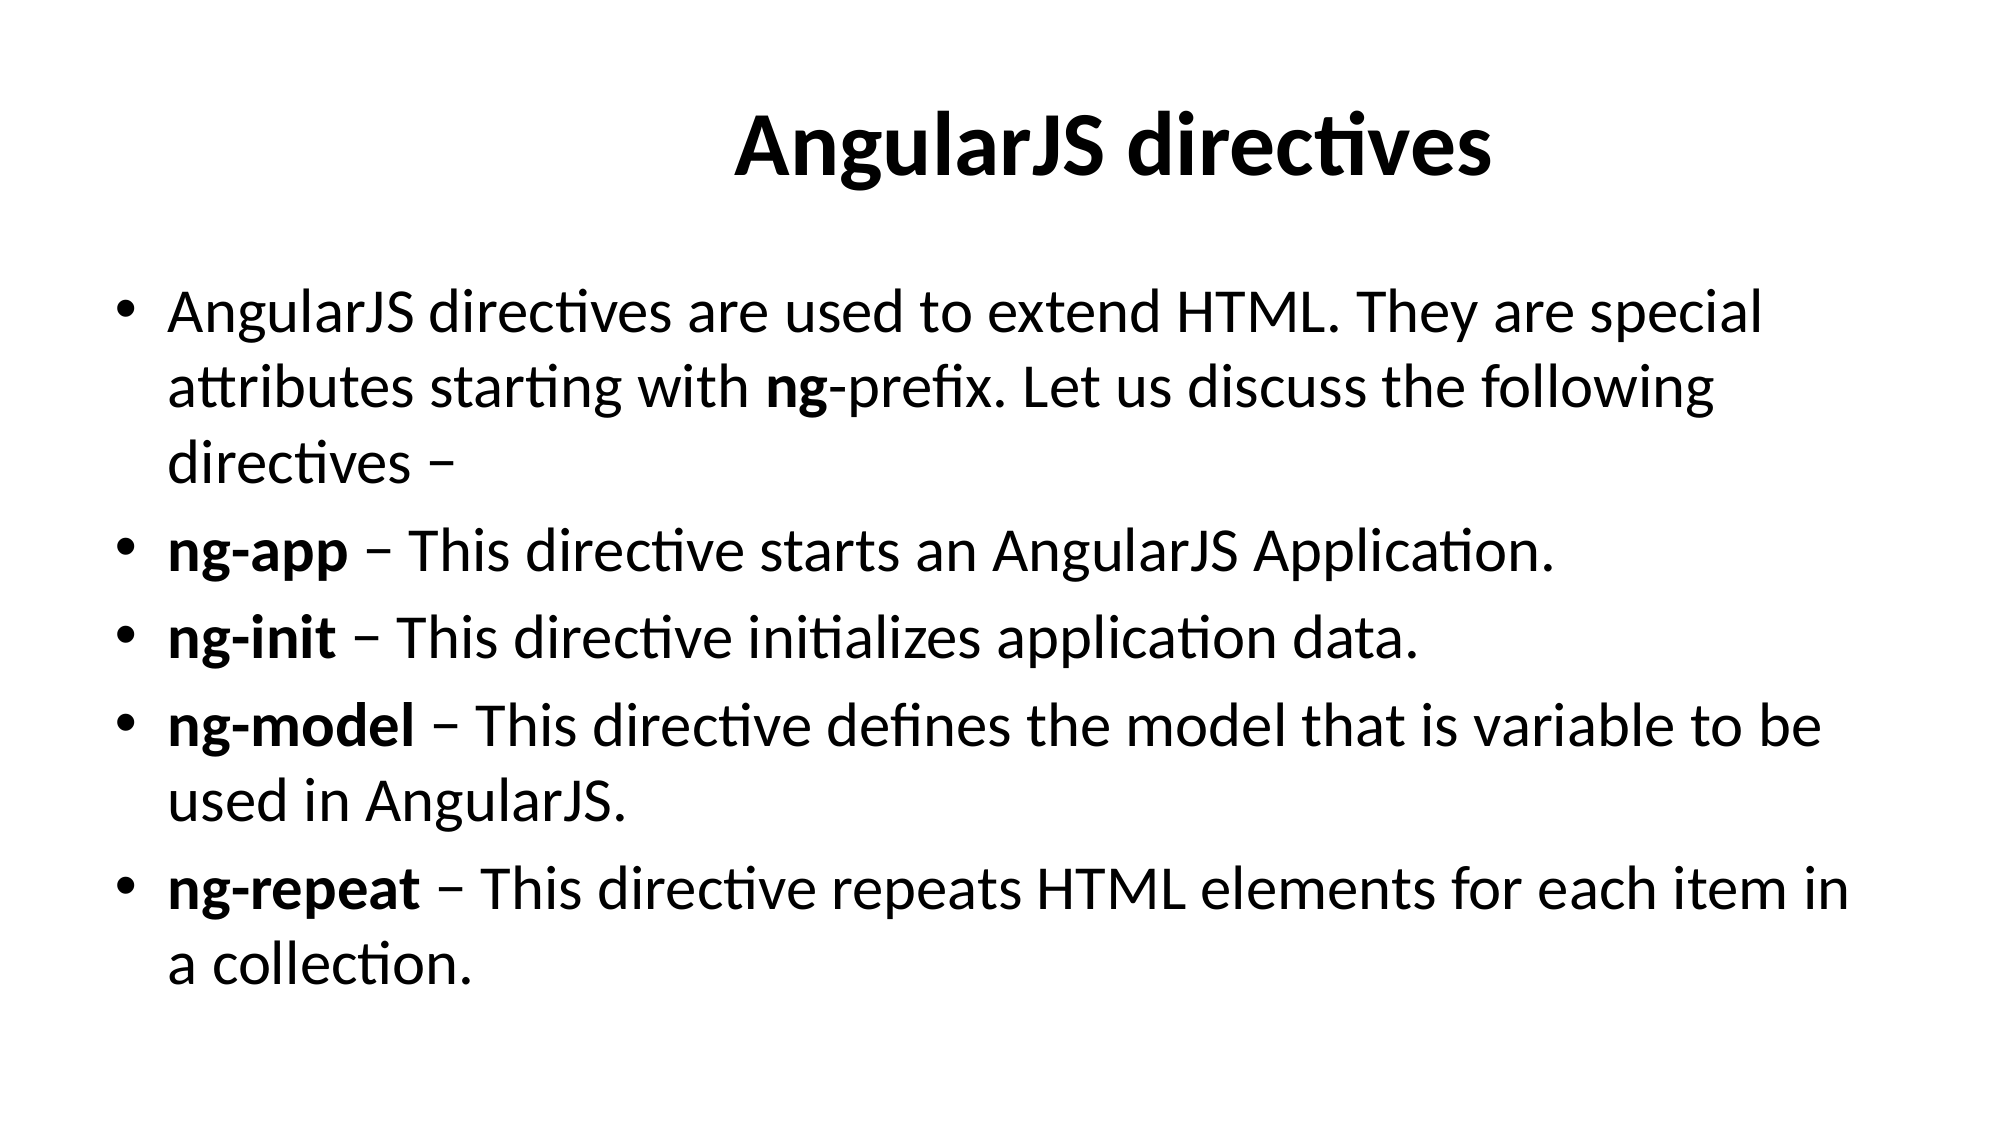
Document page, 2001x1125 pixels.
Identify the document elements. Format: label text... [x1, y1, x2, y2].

title AngularJS directives [99, 45, 1900, 233]
list AngularJS directives are used to extend HTML. They are special attributes starting with ng-prefix. Let us discuss the following directives − ng-app − This directive starts an AngularJS Application. ng-init − This directive initializes application data. ng-model − This directive defines the model that is variable to be used in AngularJS. ng-repeat − This directive repeats HTML elements for each item in a collection. [99, 262, 1900, 1005]
